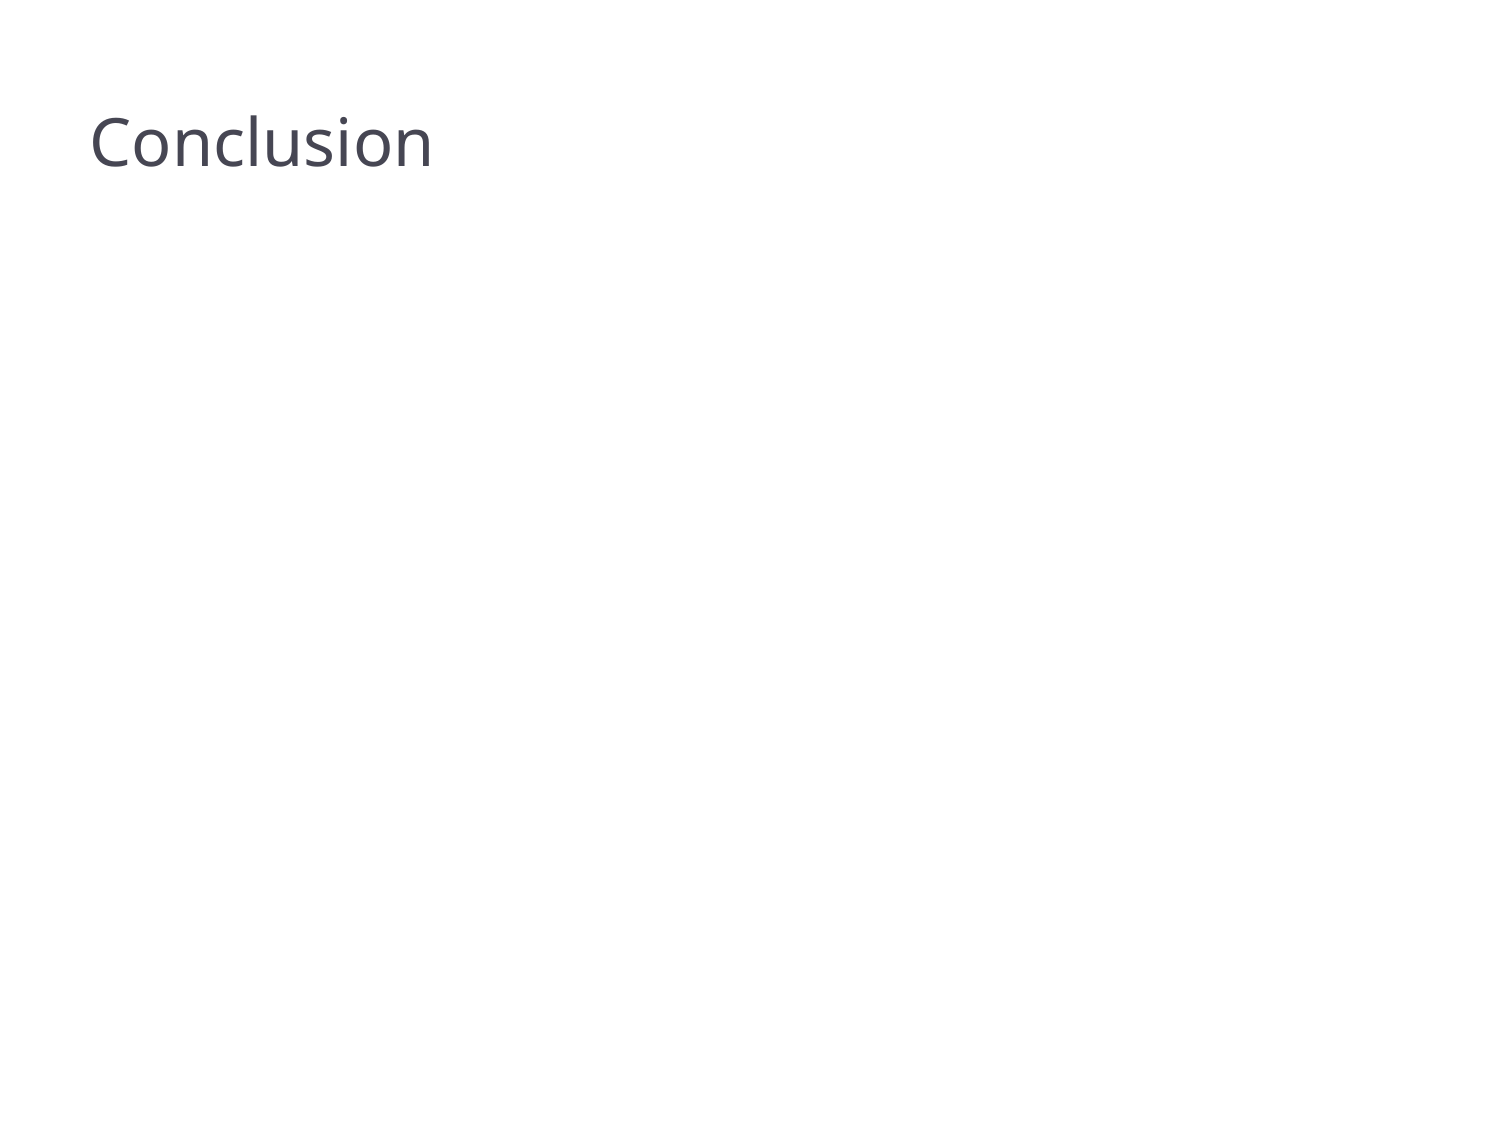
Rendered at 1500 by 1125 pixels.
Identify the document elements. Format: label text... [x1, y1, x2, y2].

title Conclusion [75, 24, 1425, 188]
